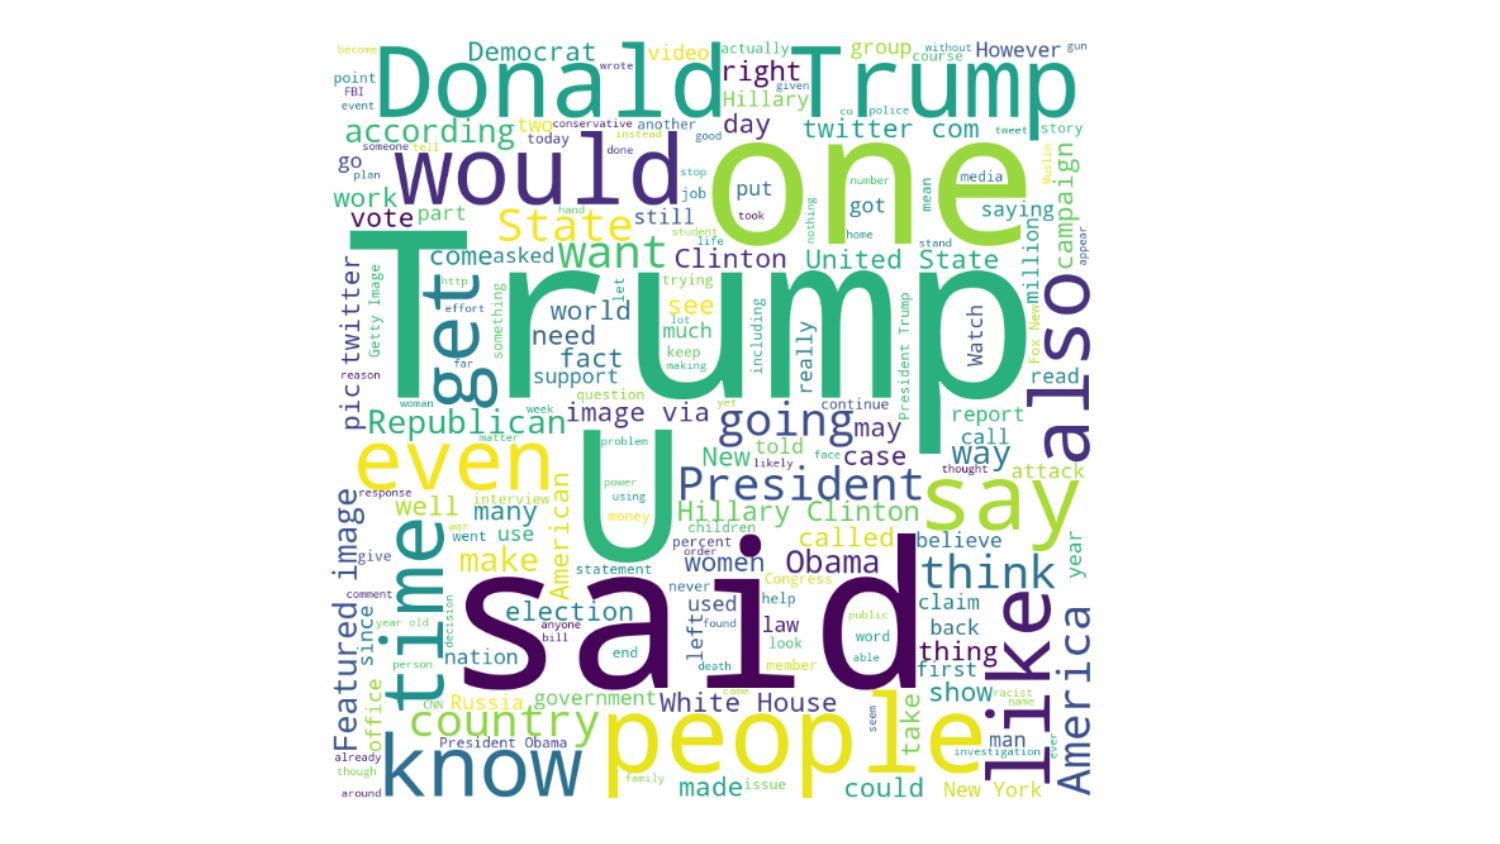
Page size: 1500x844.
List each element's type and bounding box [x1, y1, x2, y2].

picture [324, 34, 1108, 812]
